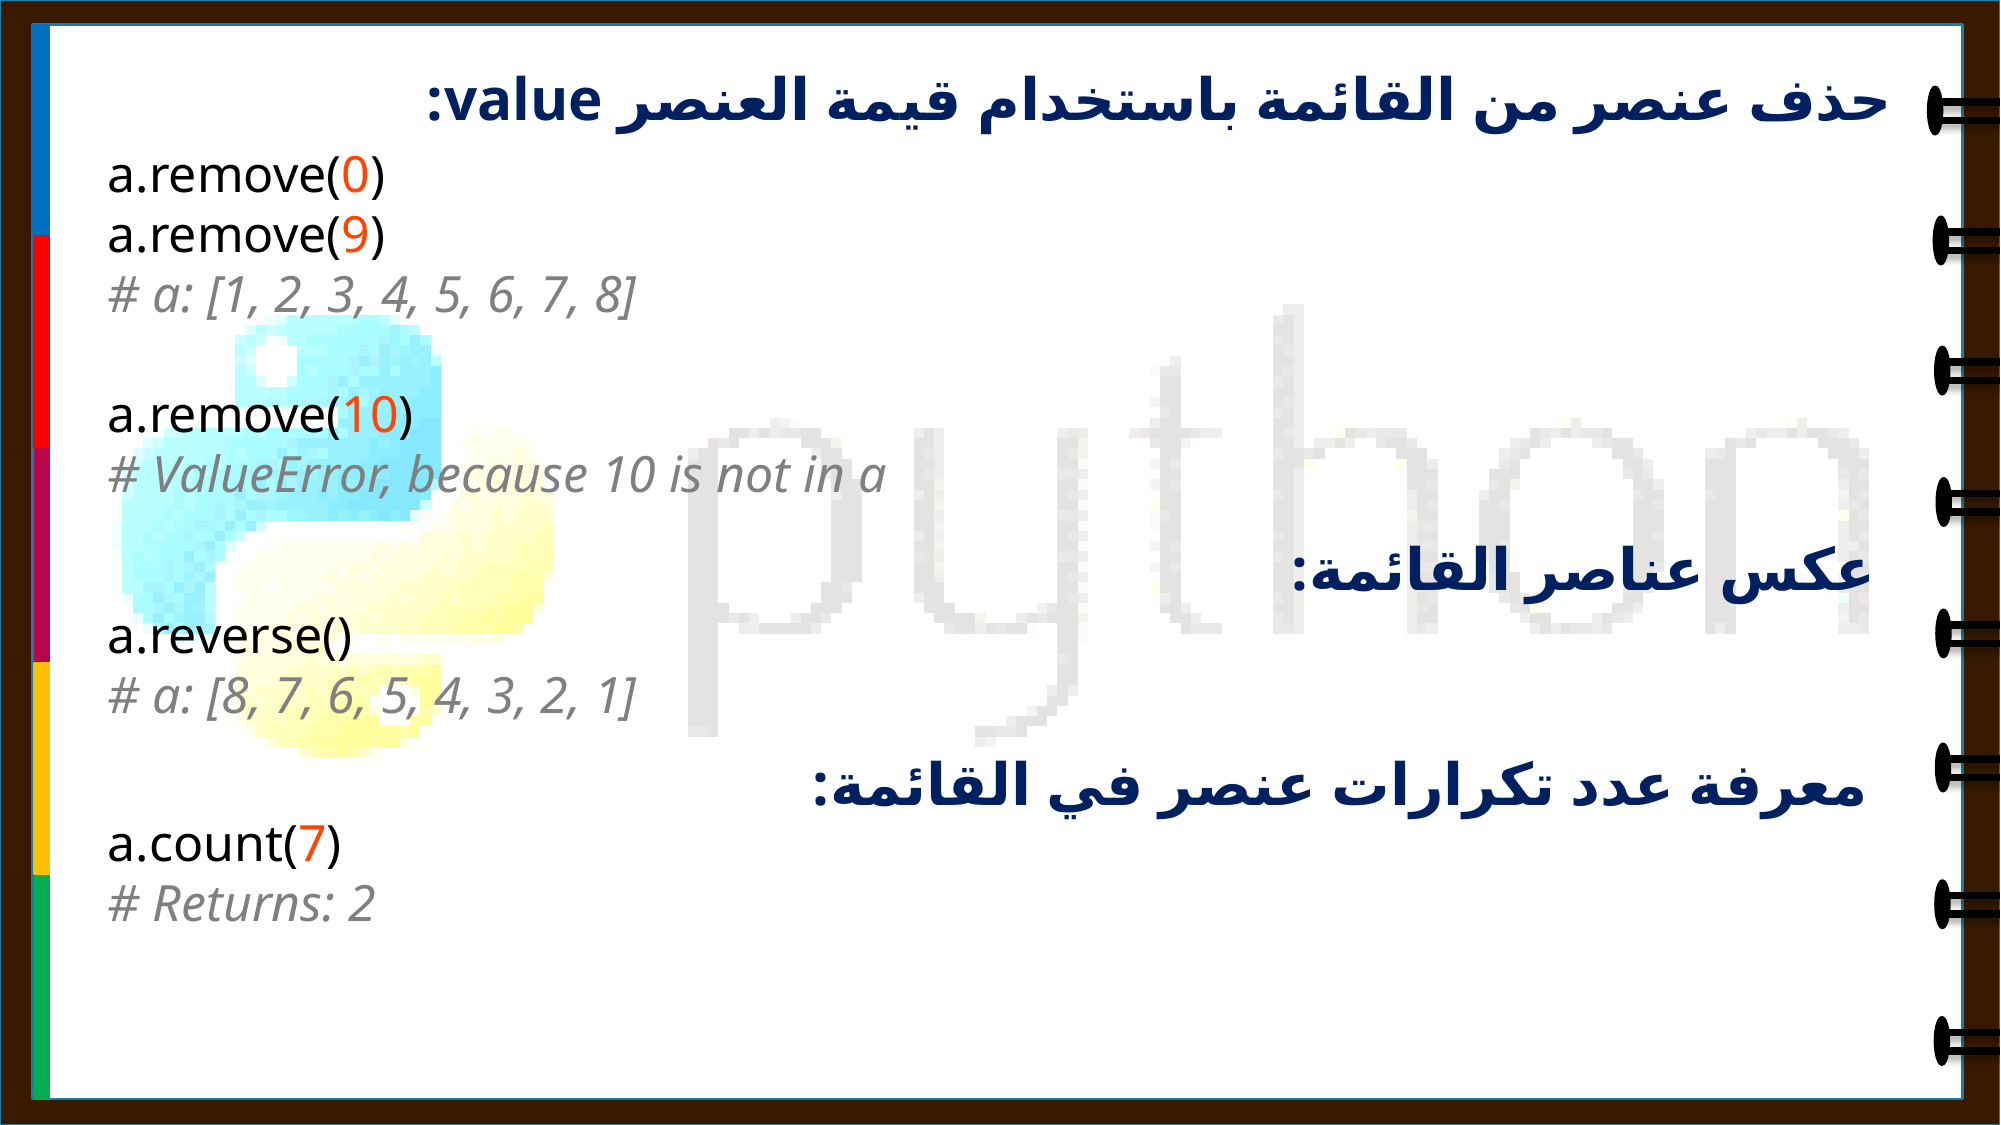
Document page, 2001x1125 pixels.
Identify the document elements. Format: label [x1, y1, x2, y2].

text_box [0, 0, 2000, 1125]
